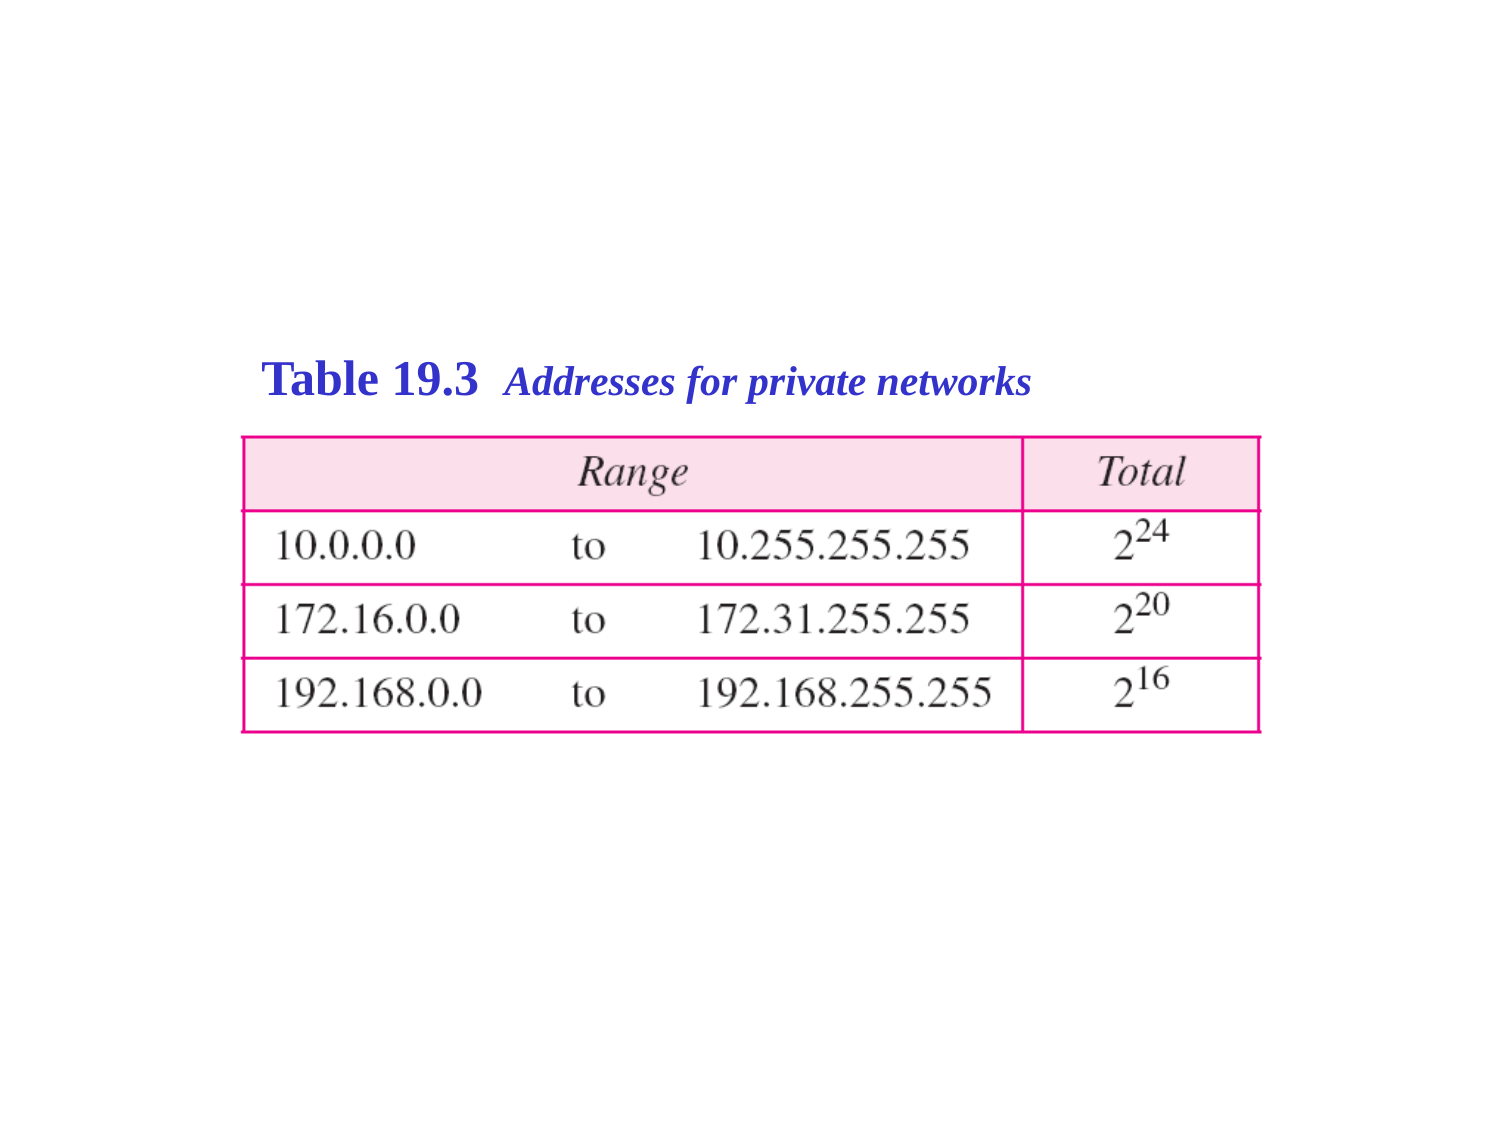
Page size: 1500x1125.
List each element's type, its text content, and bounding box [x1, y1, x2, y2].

picture [221, 424, 1278, 776]
text_box Table 19.3 Addresses for private networks [246, 337, 1048, 413]
